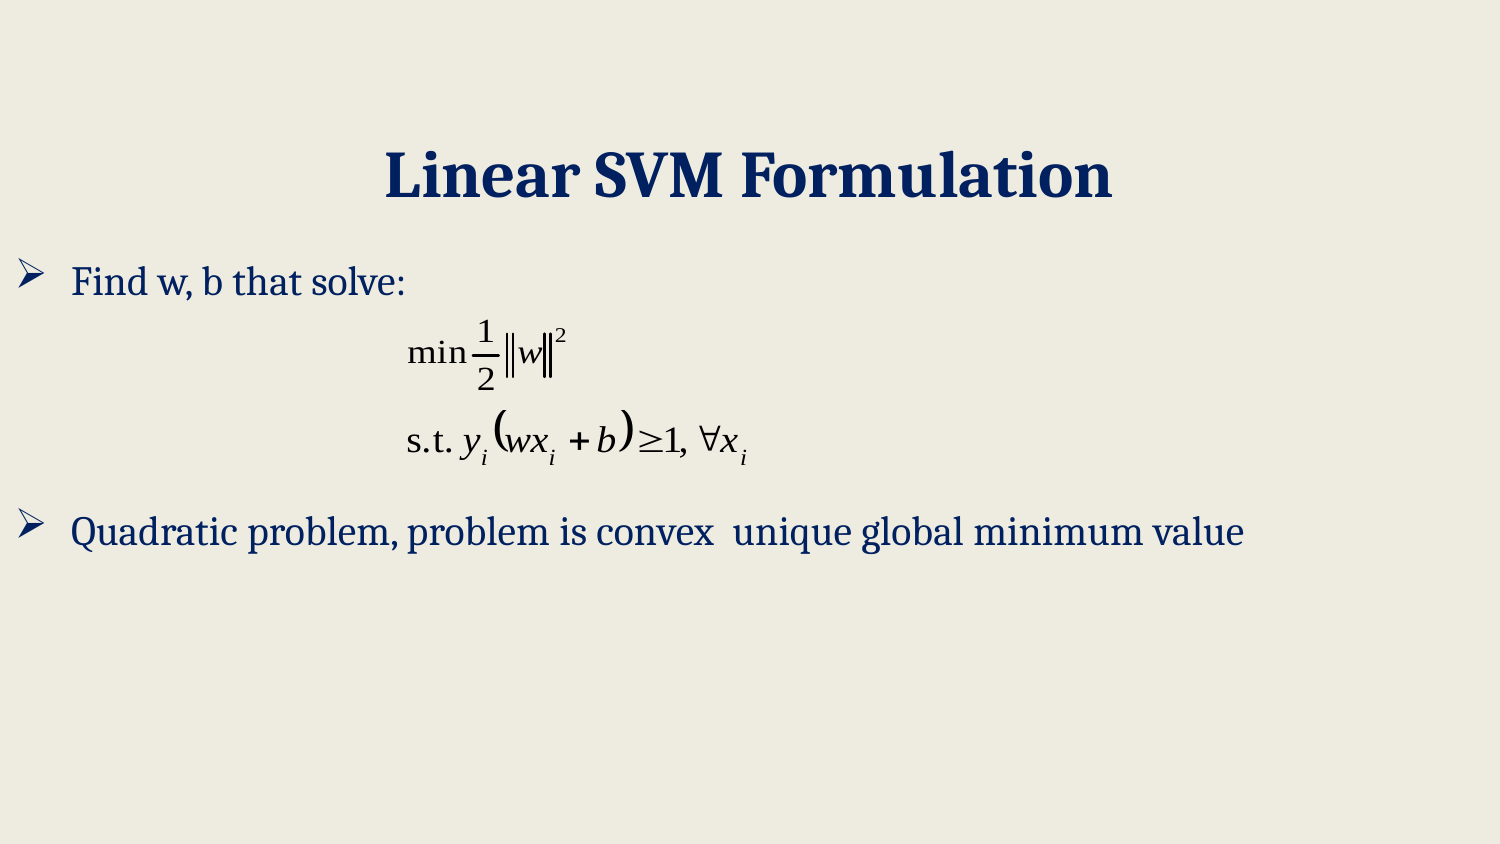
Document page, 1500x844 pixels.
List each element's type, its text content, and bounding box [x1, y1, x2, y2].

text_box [398, 304, 579, 403]
title Linear SVM Formulation [0, 123, 1500, 214]
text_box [398, 409, 774, 476]
text_box Find w, b that solve: Quadratic problem, problem is convex unique global minimum value [0, 246, 1500, 647]
